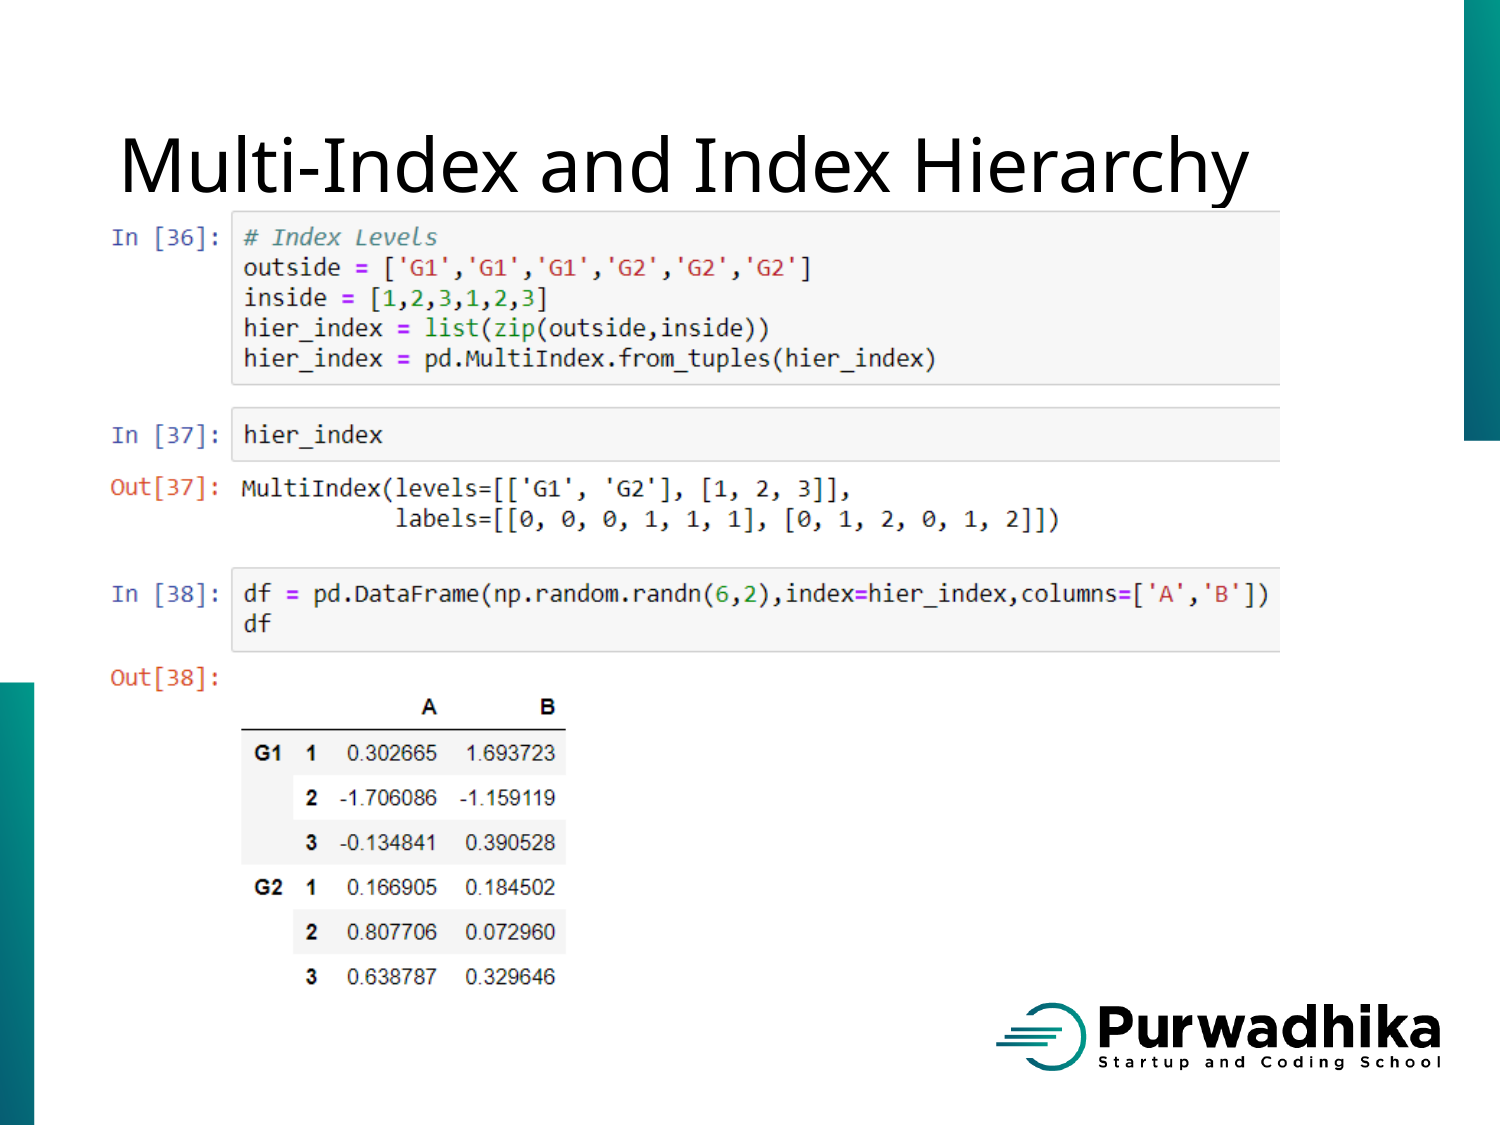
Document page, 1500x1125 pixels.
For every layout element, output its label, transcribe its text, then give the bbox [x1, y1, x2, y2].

picture [0, 0, 1500, 1125]
title Multi-Index and Index Hierarchy [103, 59, 1397, 278]
